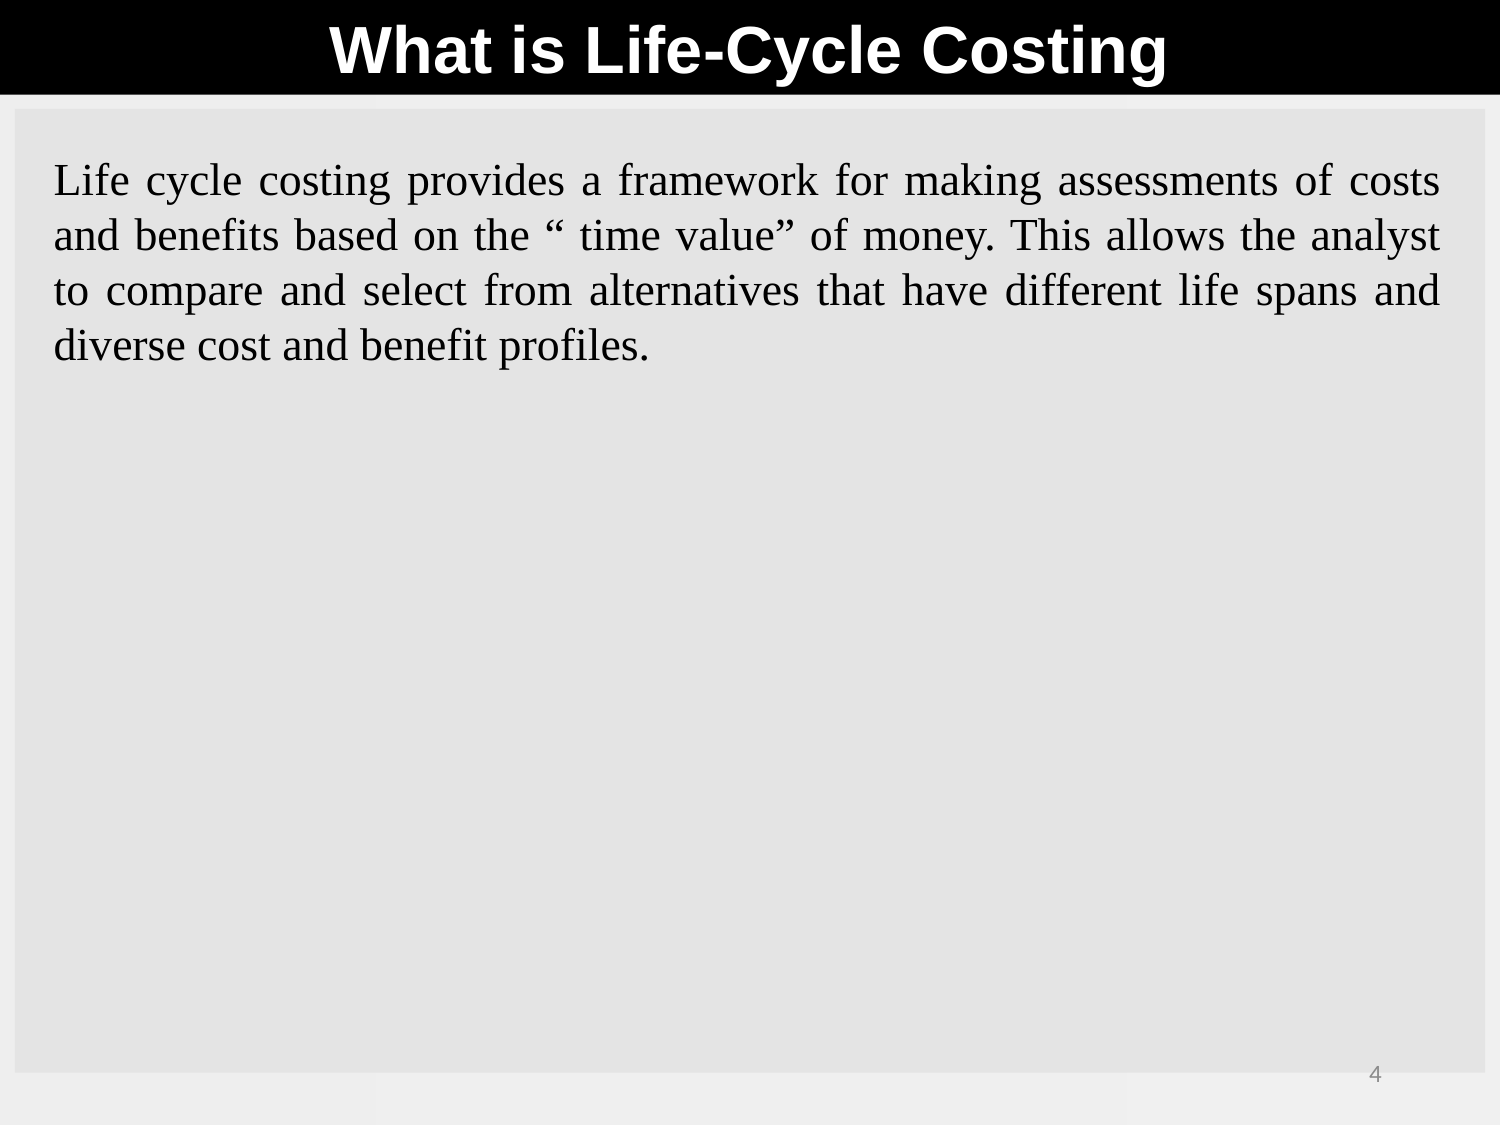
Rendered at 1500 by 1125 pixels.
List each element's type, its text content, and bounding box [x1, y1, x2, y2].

slide_number 4 [1059, 1042, 1397, 1103]
text_box [14, 108, 1486, 1074]
text_box Life cycle costing provides a framework for making assessments of costs and benefits based on the “ time value” of money. This allows the analyst to compare and select from alternatives that have different life spans and diverse cost and benefit profiles. [38, 142, 1457, 378]
text_box What is Life-Cycle Costing [0, 0, 1500, 95]
